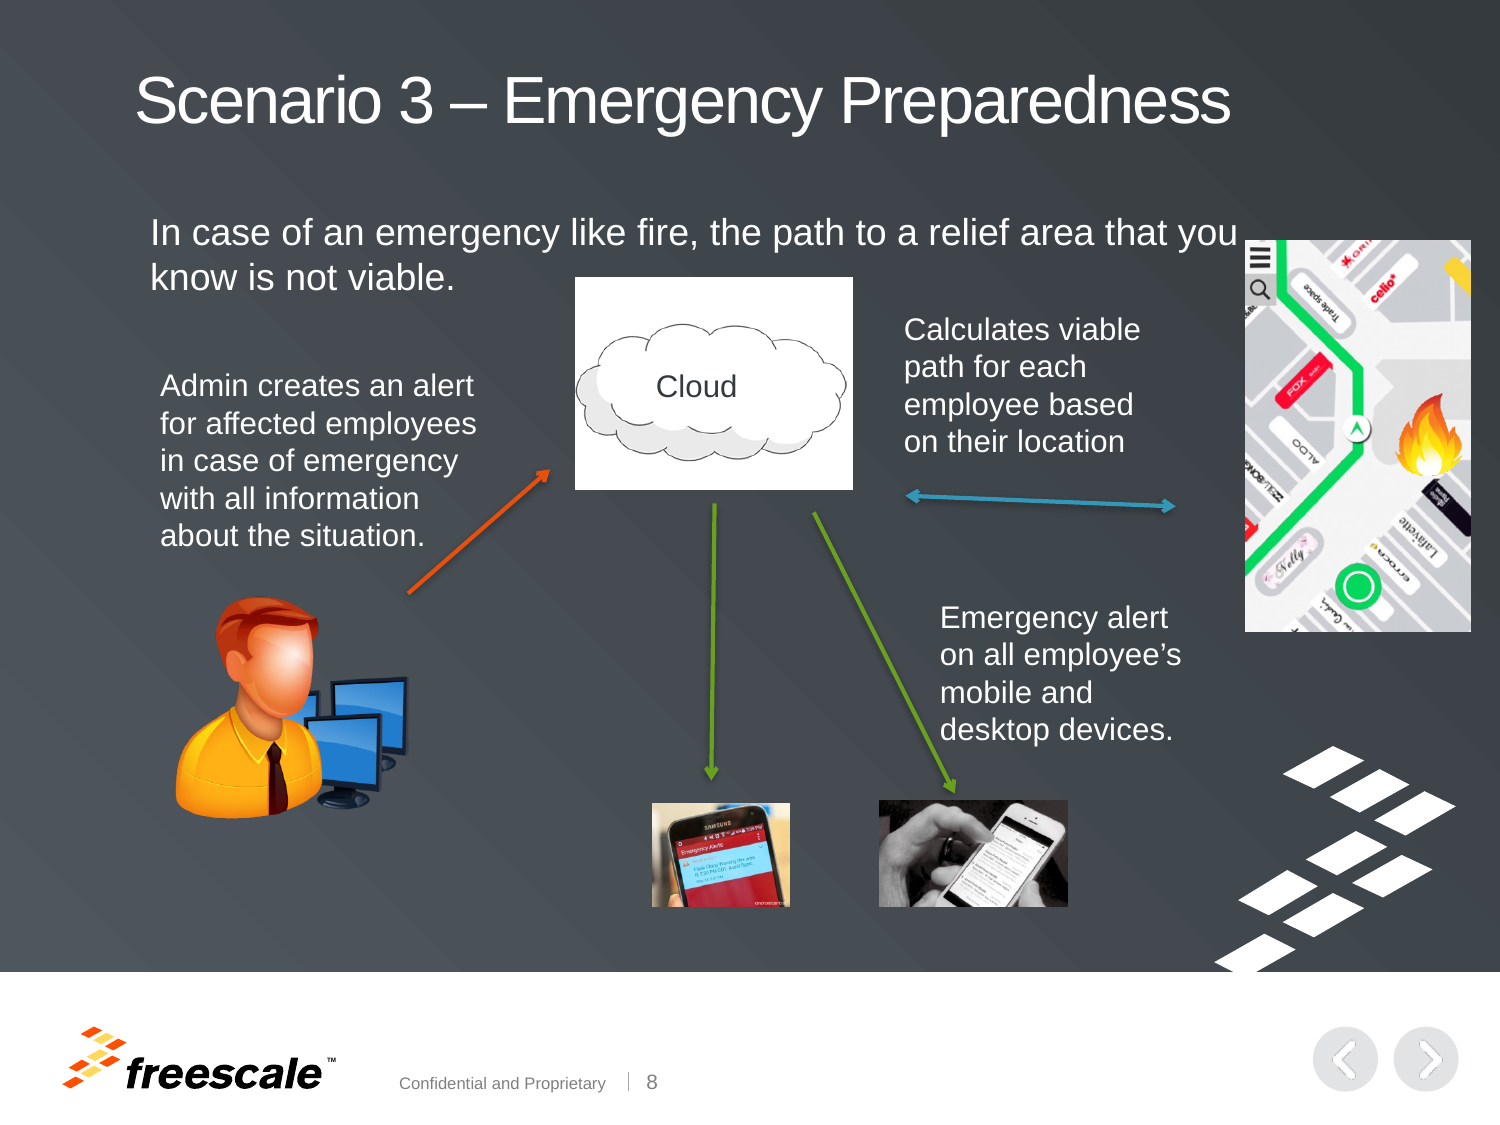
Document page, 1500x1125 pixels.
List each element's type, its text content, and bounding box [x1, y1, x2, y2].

picture [652, 803, 790, 907]
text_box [710, 503, 715, 781]
picture [172, 583, 414, 825]
picture [1400, 1032, 1459, 1088]
picture [575, 277, 853, 490]
list In case of an emergency like fire, the path to a relief area that you know is not viable. [135, 200, 1350, 350]
picture [1316, 1032, 1376, 1088]
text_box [905, 495, 1176, 507]
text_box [813, 512, 955, 794]
text_box Emergency alert on all employee’s mobile and desktop devices. [960, 589, 1210, 768]
picture [879, 800, 1068, 907]
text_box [407, 469, 551, 594]
picture [1244, 240, 1472, 632]
text_box Calculates viable path for each employee based on their location [888, 301, 1178, 471]
text_box Admin creates an alert for affected employees in case of emergency with all information about the situation. [145, 358, 500, 468]
title Scenario 3 – Emergency Preparedness [118, 48, 1334, 159]
